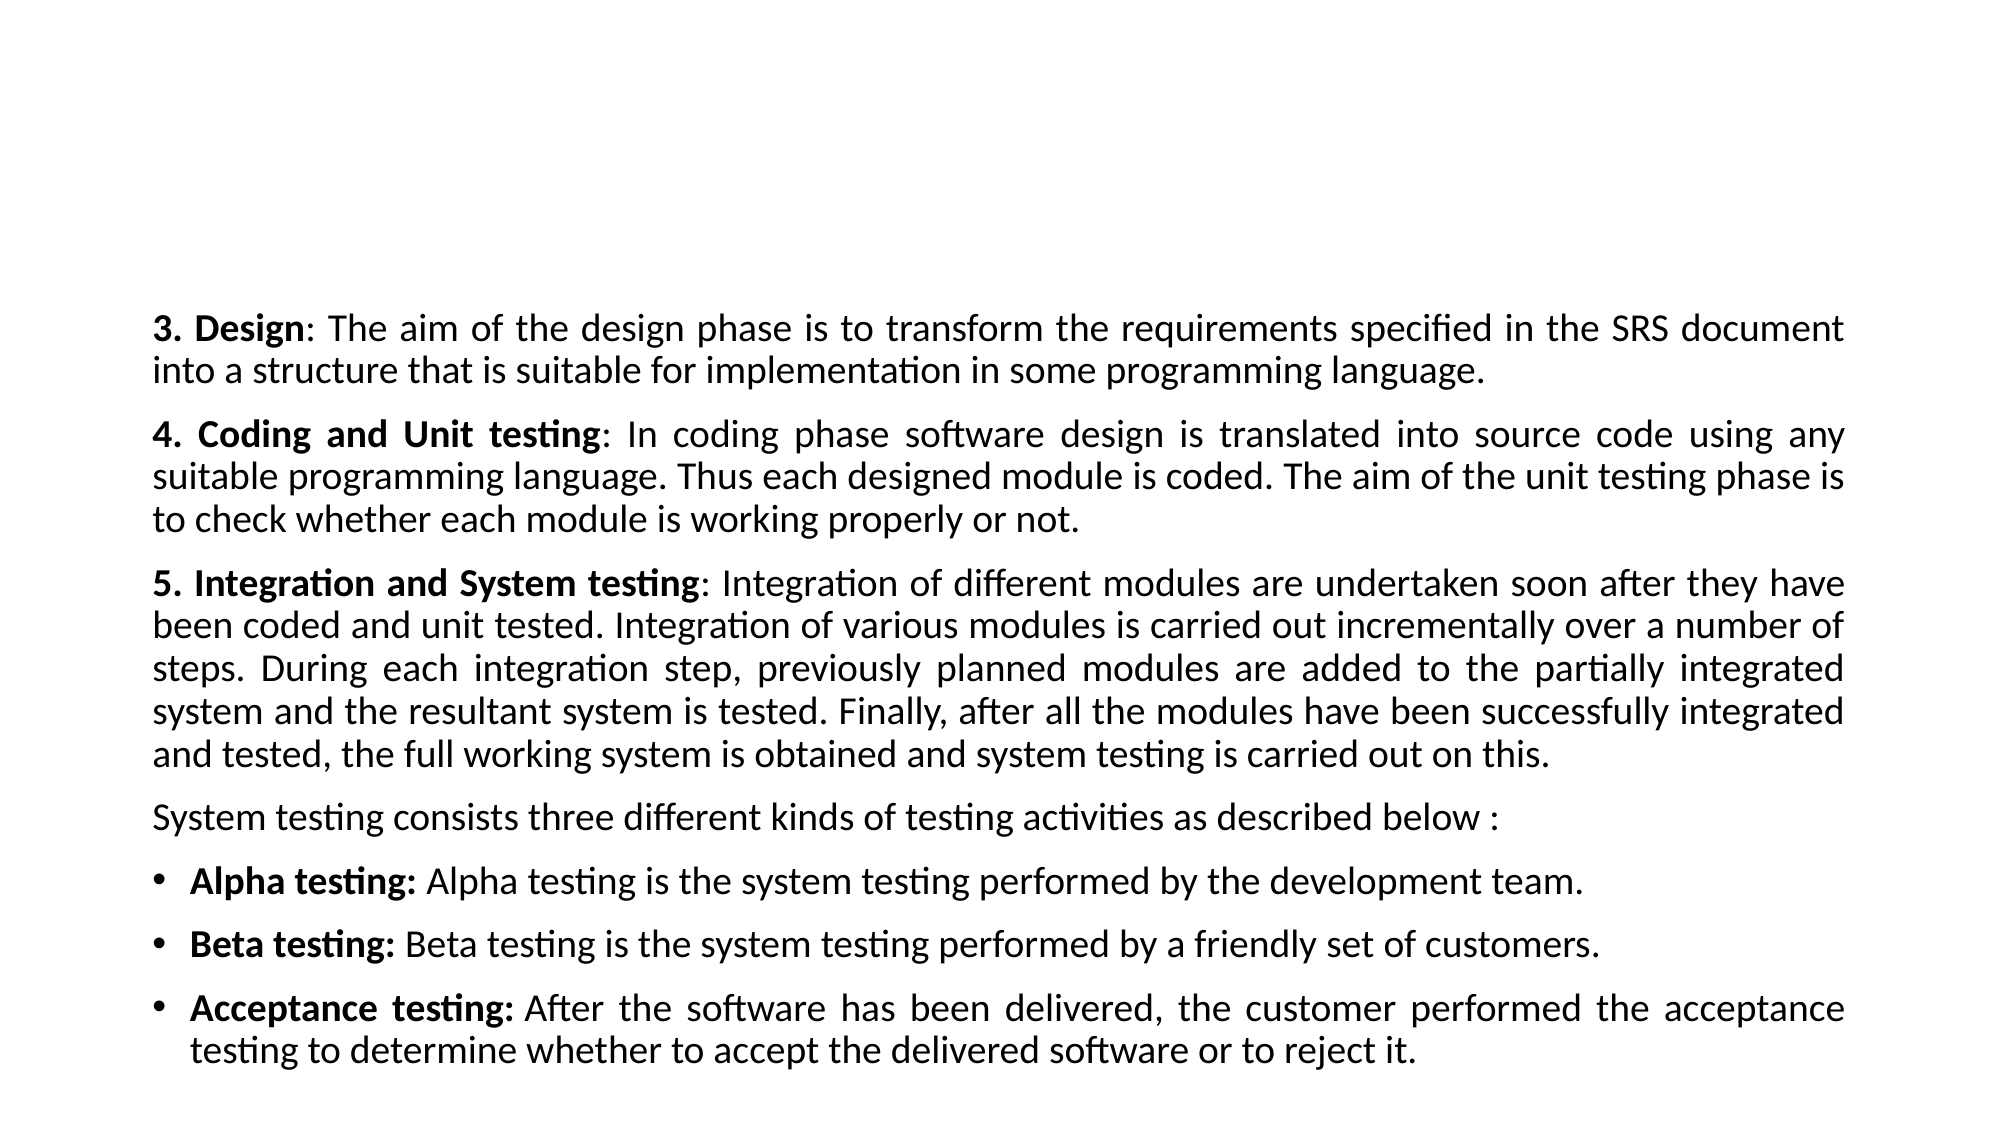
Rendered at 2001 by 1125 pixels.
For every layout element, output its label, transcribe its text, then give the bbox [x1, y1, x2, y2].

list 3. Design: The aim of the design phase is to transform the requirements specified in the SRS document into a structure that is suitable for implementation in some programming language. 4. Coding and Unit testing: In coding phase software design is translated into source code using any suitable programming language. Thus each designed module is coded. The aim of the unit testing phase is to check whether each module is working properly or not. 5. Integration and System testing: Integration of different modules are undertaken soon after they have been coded and unit tested. Integration of various modules is carried out incrementally over a number of steps. During each integration step, previously planned modules are added to the partially integrated system and the resultant system is tested. Finally, after all the modules have been successfully integrated and tested, the full working system is obtained and system testing is carried out on this. System testing consists three different kinds of testing activities as described below : Alpha testing: Alpha testing is the system testing performed by the development team. Beta testing: Beta testing is the system testing performed by a friendly set of customers. Acceptance testing: After the software has been delivered, the customer performed the acceptance testing to determine whether to accept the delivered software or to reject it. [137, 299, 1863, 1086]
